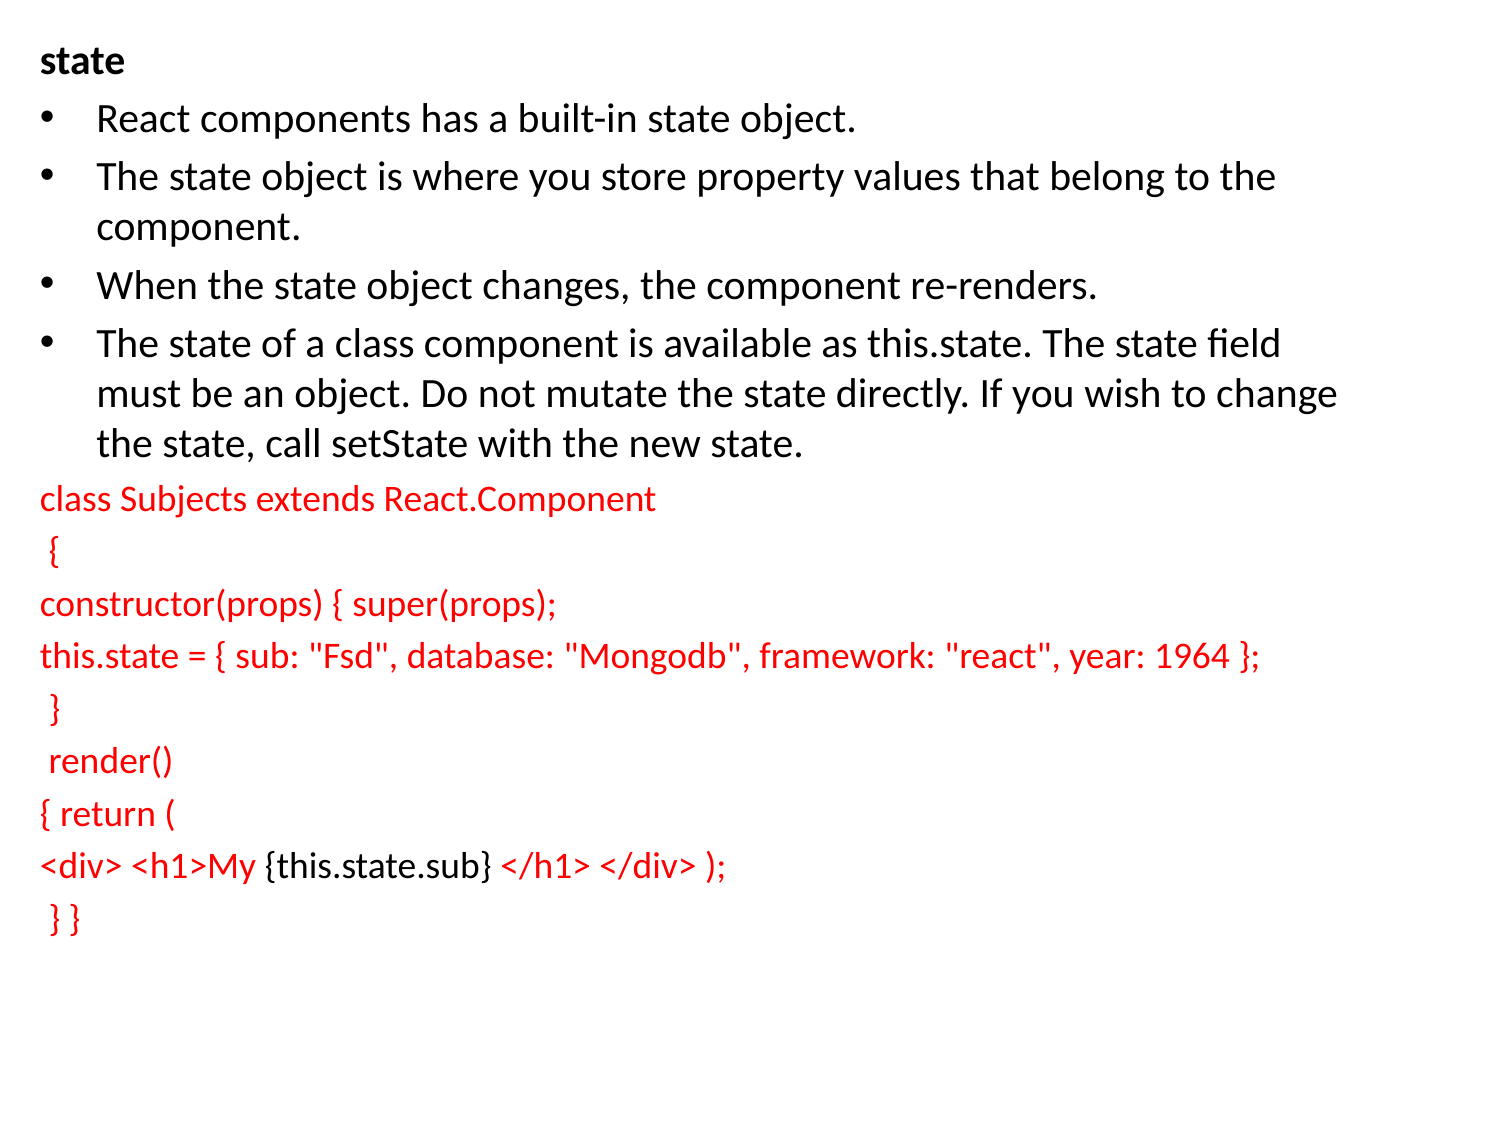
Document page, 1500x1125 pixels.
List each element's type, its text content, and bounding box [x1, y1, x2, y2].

list state React components has a built-in state object. The state object is where you store property values that belong to the component. When the state object changes, the component re-renders. The state of a class component is available as this.state. The state field must be an object. Do not mutate the state directly. If you wish to change the state, call setState with the new state. class Subjects extends React.Component { constructor(props) { super(props); this.state = { sub: "Fsd", database: "Mongodb", framework: "react", year: 1964 }; } render() { return ( <div> <h1>My {this.state.sub} </h1> </div> ); } } [24, 24, 1375, 768]
